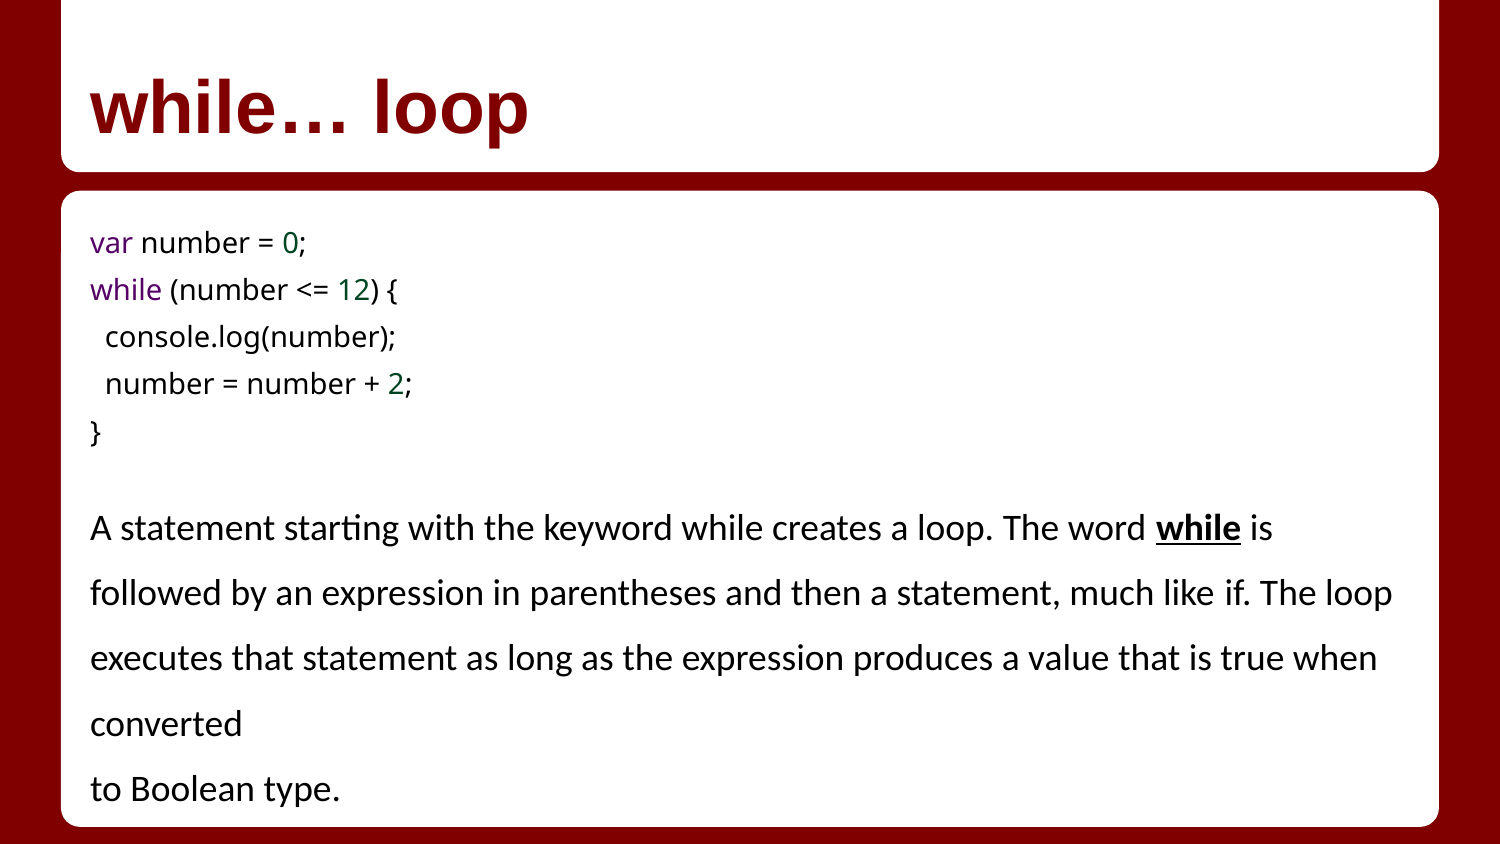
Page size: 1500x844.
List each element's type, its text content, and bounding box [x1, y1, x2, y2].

list var number = 0; while (number <= 12) { console.log(number); number = number + 2; } A statement starting with the keyword while creates a loop. The word while is followed by an expression in parentheses and then a statement, much like if. The loop executes that statement as long as the expression produces a value that is true when converted to Boolean type. [75, 196, 1425, 808]
title while… loop [75, 22, 1425, 164]
